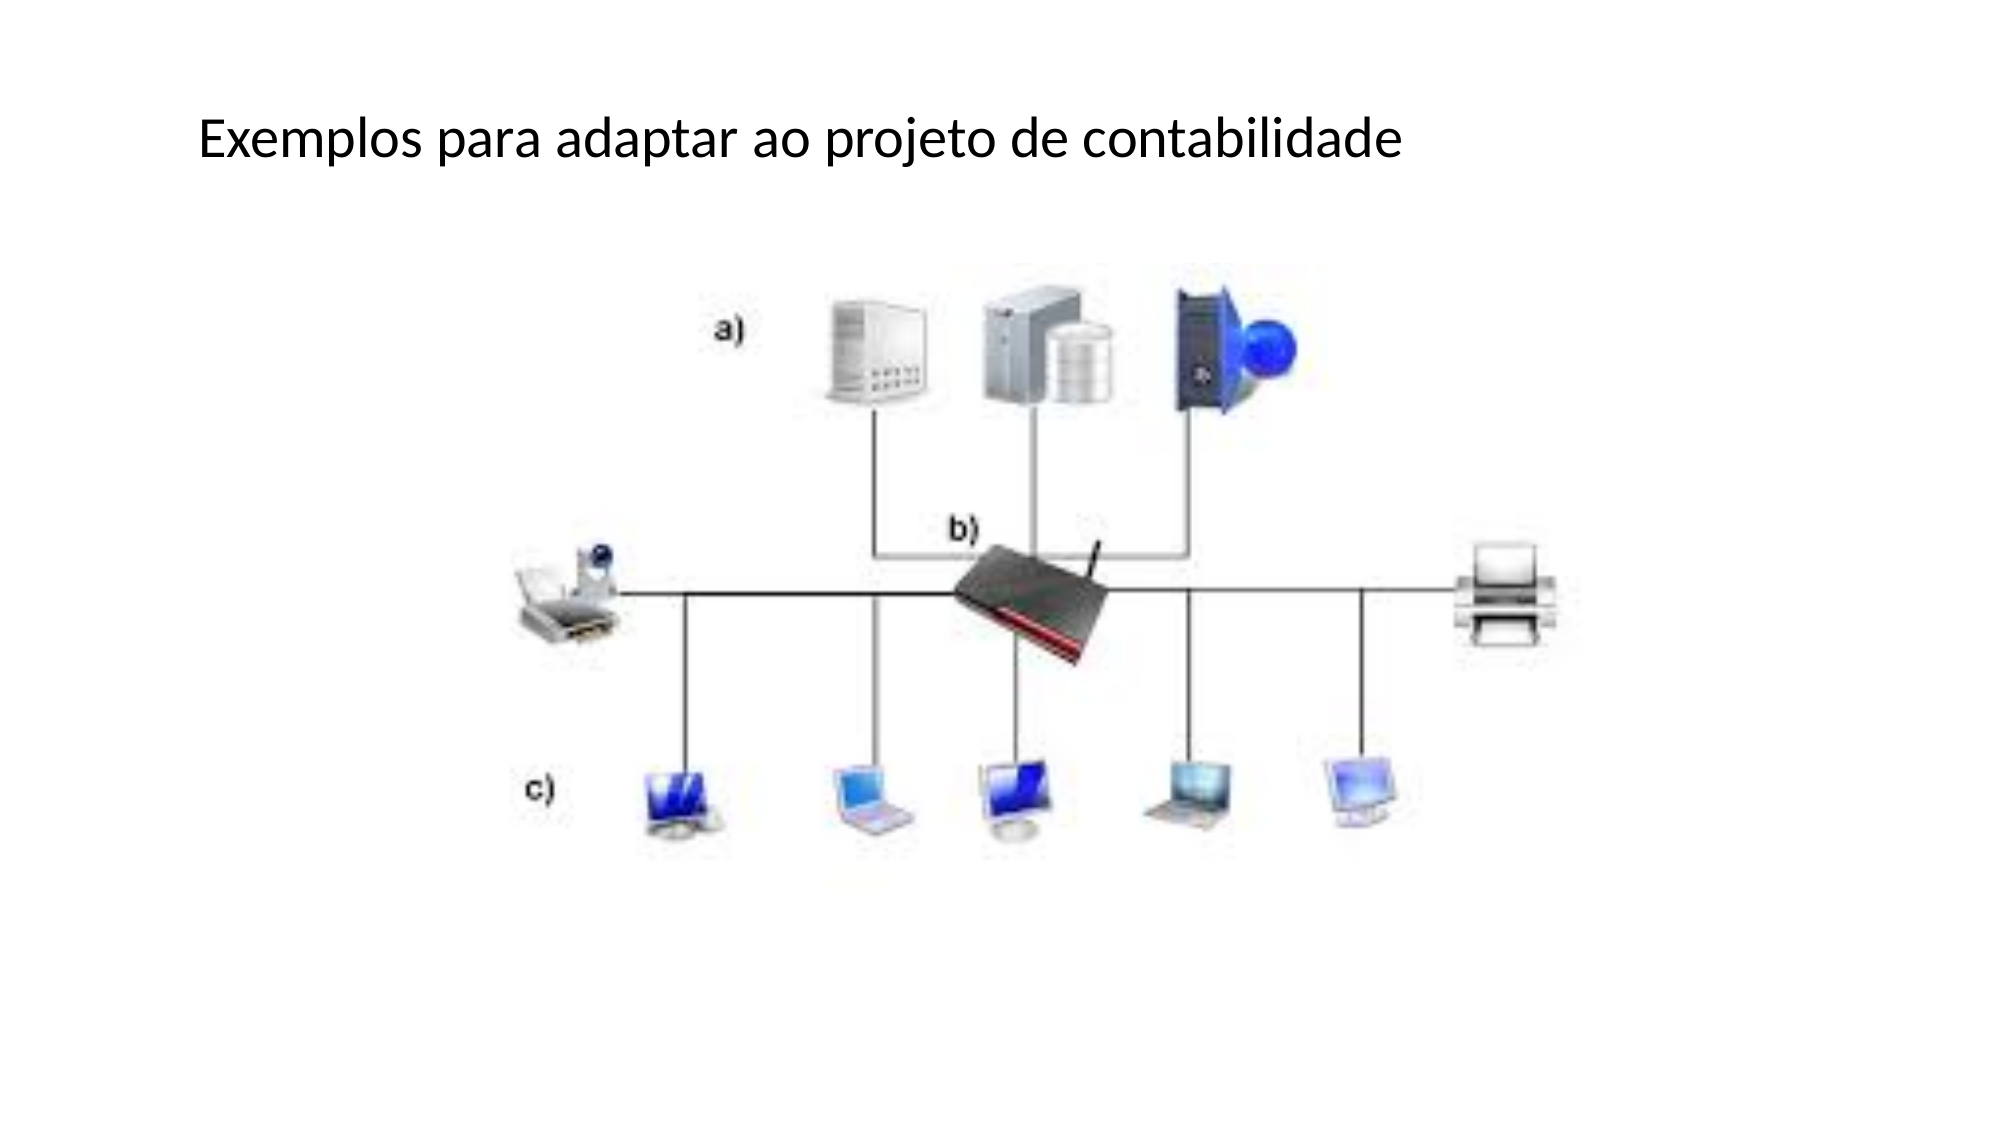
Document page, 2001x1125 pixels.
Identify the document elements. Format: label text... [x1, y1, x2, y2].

picture [449, 263, 1652, 912]
text_box Exemplos para adaptar ao projeto de contabilidade [183, 92, 1419, 177]
